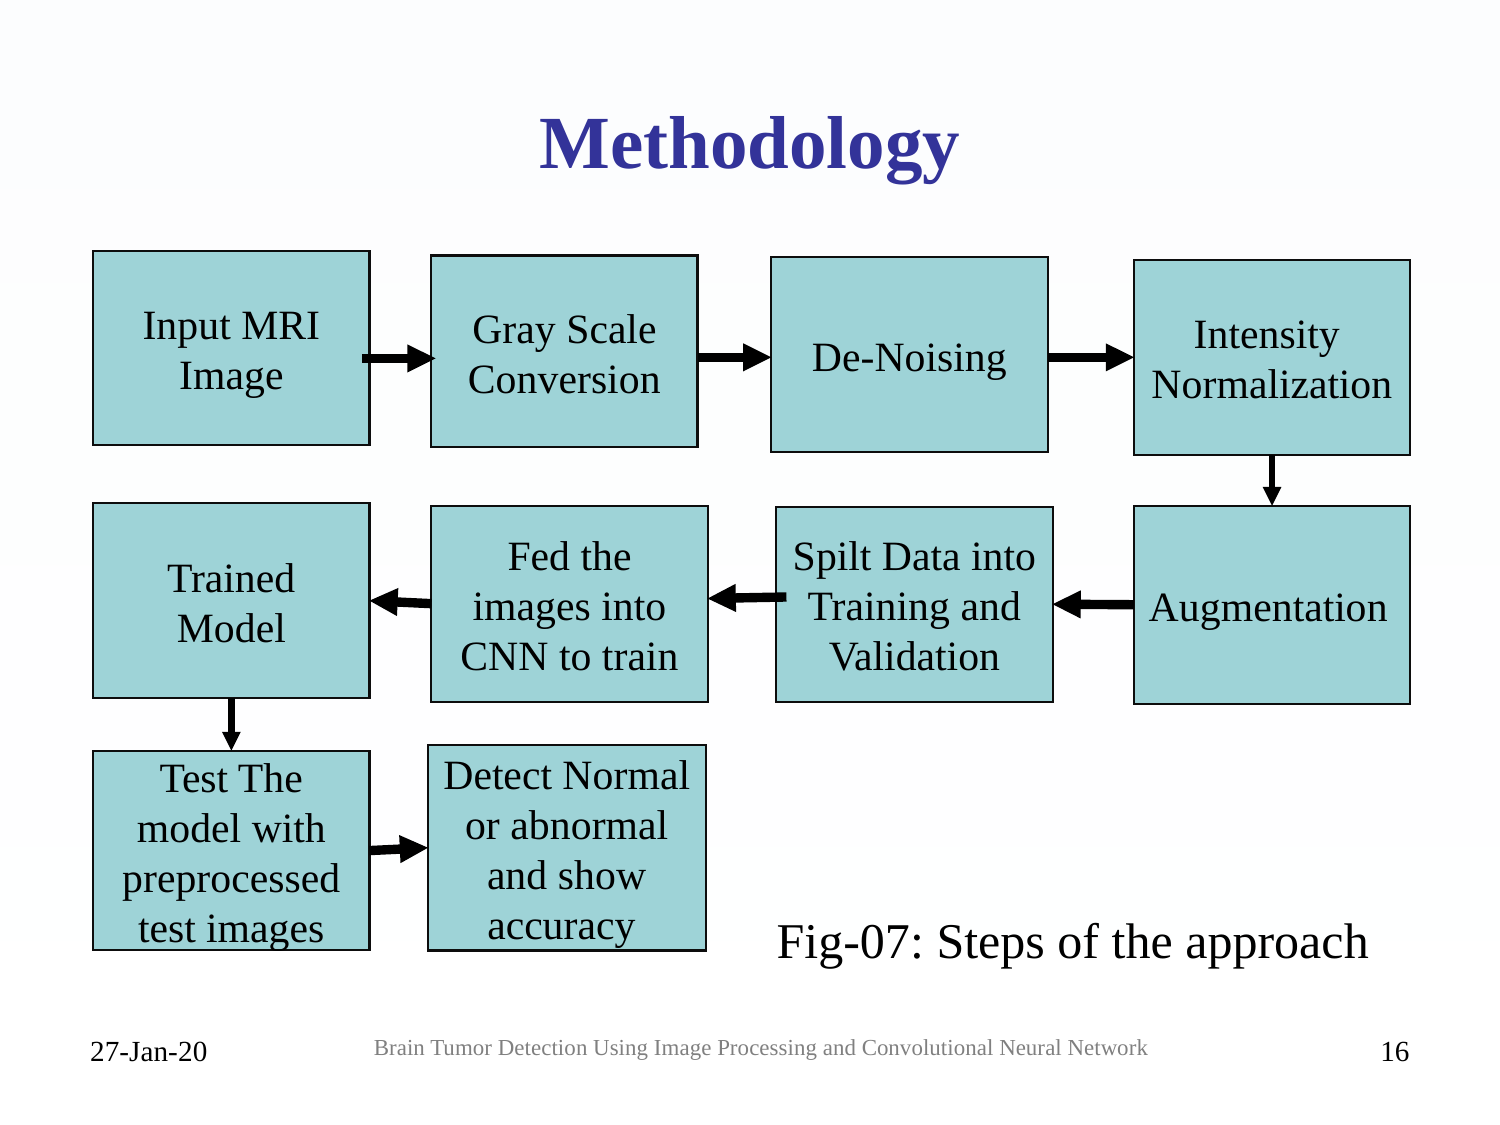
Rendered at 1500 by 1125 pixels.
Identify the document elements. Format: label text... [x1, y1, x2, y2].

text_box Augmentation [1133, 505, 1411, 705]
list Fig-07: Steps of the approach [75, 231, 1425, 975]
title Methodology [75, 45, 1425, 231]
slide_number 27-Jan-20 [75, 1024, 336, 1103]
slide_number 16 [1074, 1024, 1425, 1103]
footer Brain Tumor Detection Using Image Processing and Convolutional Neural Network [336, 1024, 1074, 1103]
text_box Detect Normal or abnormal and show accuracy [427, 744, 707, 952]
text_box Input MRI Image [92, 250, 371, 446]
text_box Test The model with preprocessed test images [92, 750, 371, 951]
text_box Fed the images into CNN to train [430, 505, 709, 703]
text_box Trained Model [92, 502, 371, 699]
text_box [369, 847, 428, 851]
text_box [369, 600, 432, 604]
text_box Intensity Normalization [1133, 259, 1411, 456]
text_box De-Noising [770, 256, 1049, 453]
text_box Spilt Data into Training and Validation [775, 506, 1054, 703]
text_box Gray Scale Conversion [430, 254, 699, 448]
